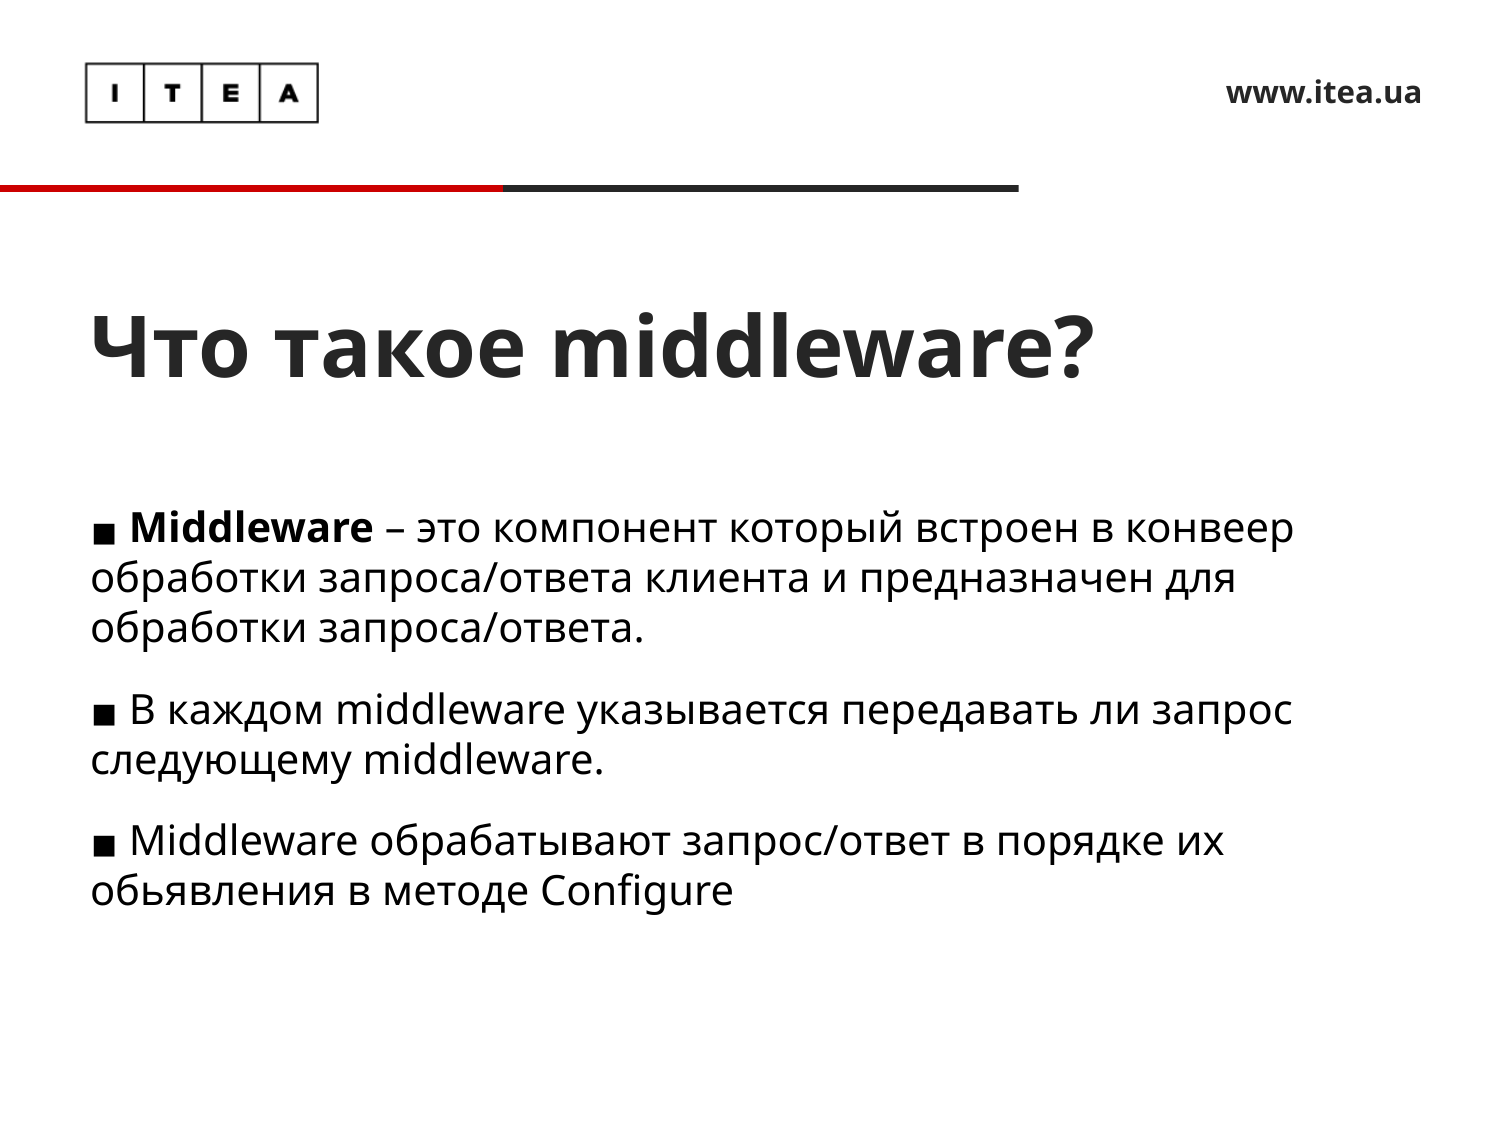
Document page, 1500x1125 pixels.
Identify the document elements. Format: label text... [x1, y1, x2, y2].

text_box [503, 185, 1019, 192]
text_box Middleware – это компонент который встроен в конвеер обработки запроса/ответа клиента и предназначен для обработки запроса/ответа. В каждом middleware указывается передавать ли запрос следующему middleware. Middleware обрабатывают запрос/ответ в порядке их обьявления в методе Configure [74, 444, 1417, 970]
text_box [0, 185, 503, 192]
title Что такое middleware? [75, 249, 1425, 438]
text_box www.itea.ua [1172, 66, 1477, 115]
picture [57, 49, 344, 133]
